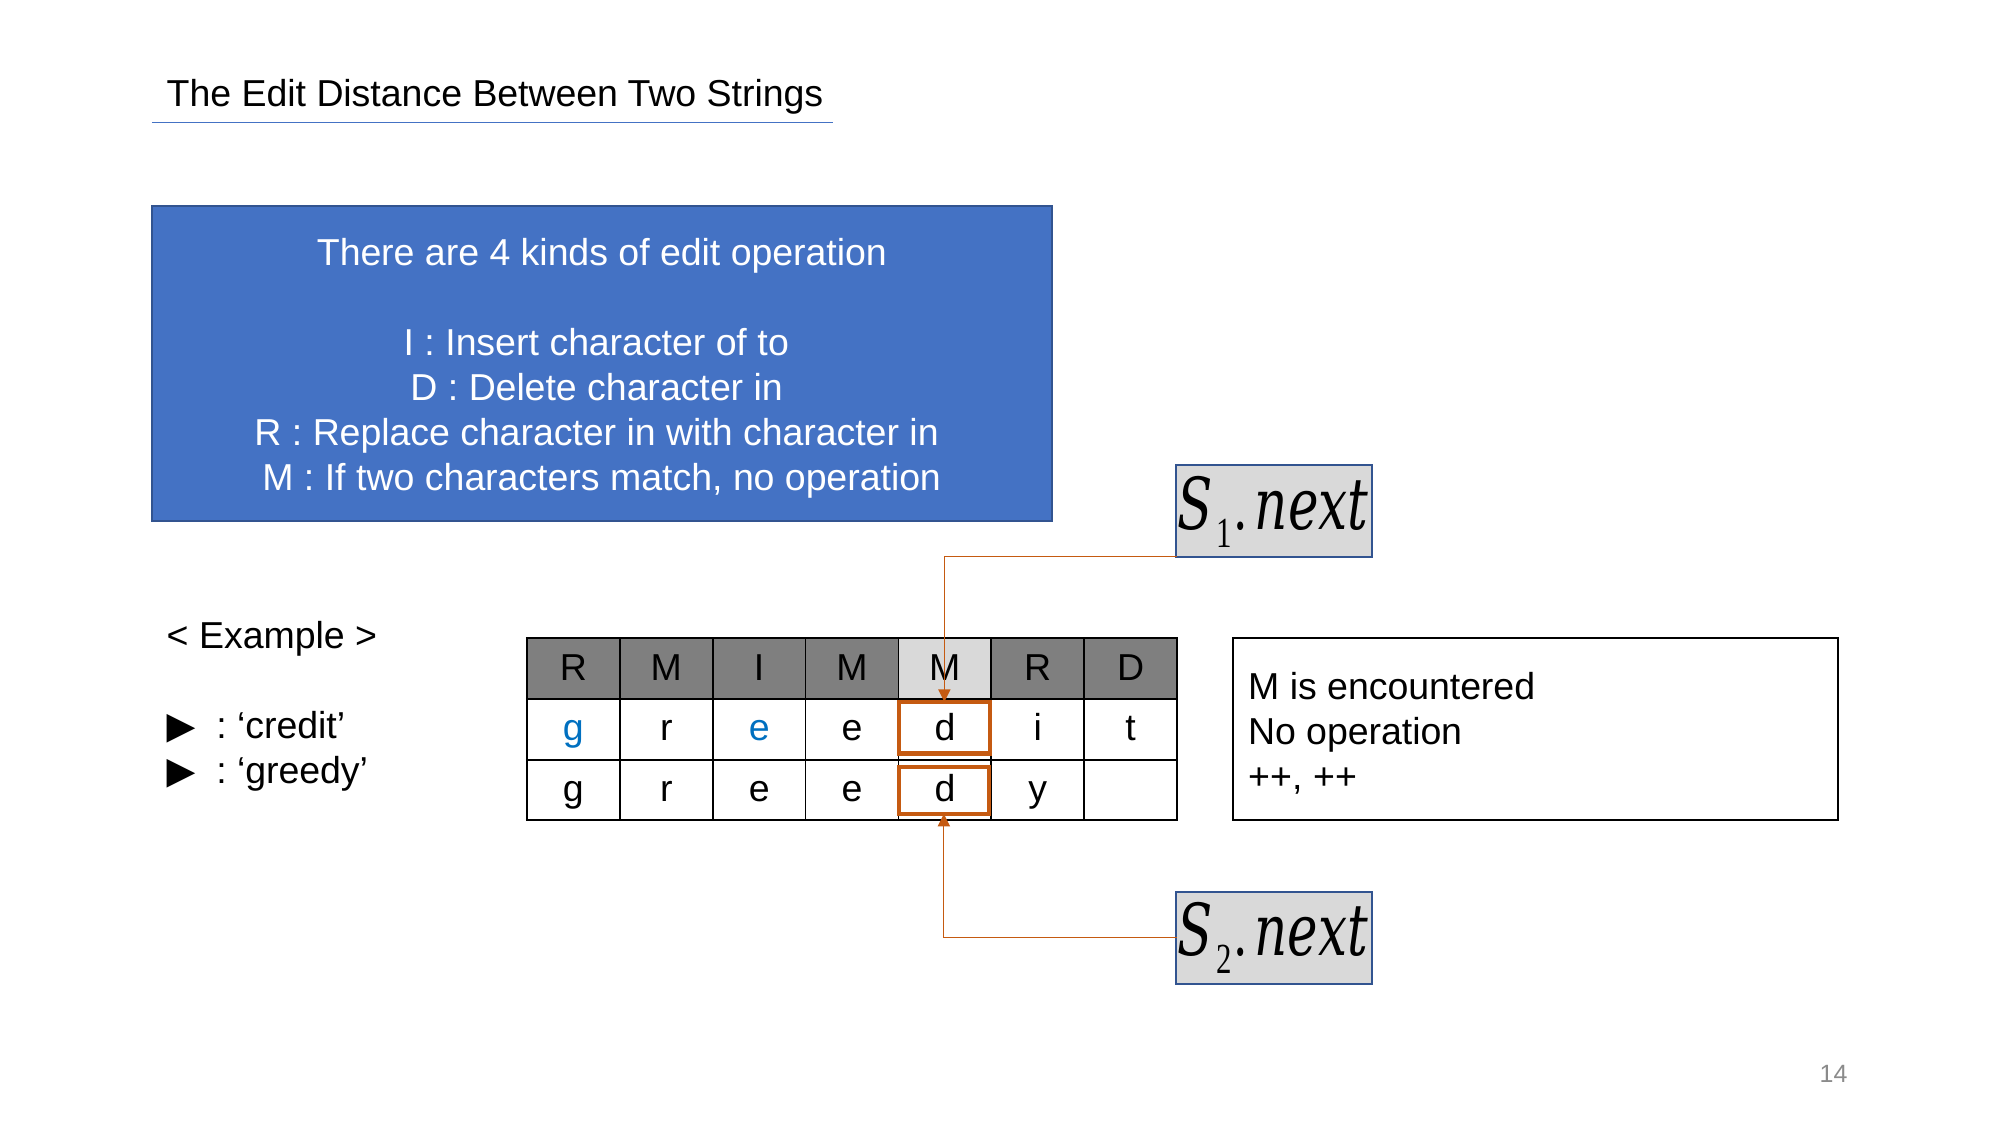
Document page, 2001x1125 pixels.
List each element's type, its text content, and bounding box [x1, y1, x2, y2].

table_cell r [621, 700, 712, 759]
text_box [898, 766, 990, 815]
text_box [944, 556, 1178, 702]
table_cell i [992, 702, 1083, 759]
text_box The Edit Distance Between Two Strings [151, 61, 1084, 122]
table_cell d [899, 755, 990, 759]
table_cell d [899, 761, 990, 766]
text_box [943, 813, 1178, 938]
table_cell g [528, 761, 619, 819]
table_cell e [806, 700, 898, 759]
slide_number 14 [1412, 1042, 1863, 1103]
table_header R [528, 639, 619, 698]
table_header M [806, 639, 898, 698]
table_cell e [714, 761, 805, 819]
table_cell e [714, 700, 805, 759]
text_box [898, 701, 991, 755]
table_cell t [1085, 702, 1176, 759]
table_header M [899, 639, 944, 698]
table_cell y [992, 761, 1083, 813]
table_cell e [806, 761, 898, 819]
table_header M [621, 639, 712, 698]
table_cell d [899, 815, 942, 819]
table_cell r [621, 761, 712, 819]
table_cell [1085, 761, 1176, 813]
table_header I [714, 639, 805, 698]
table_cell g [528, 700, 619, 759]
